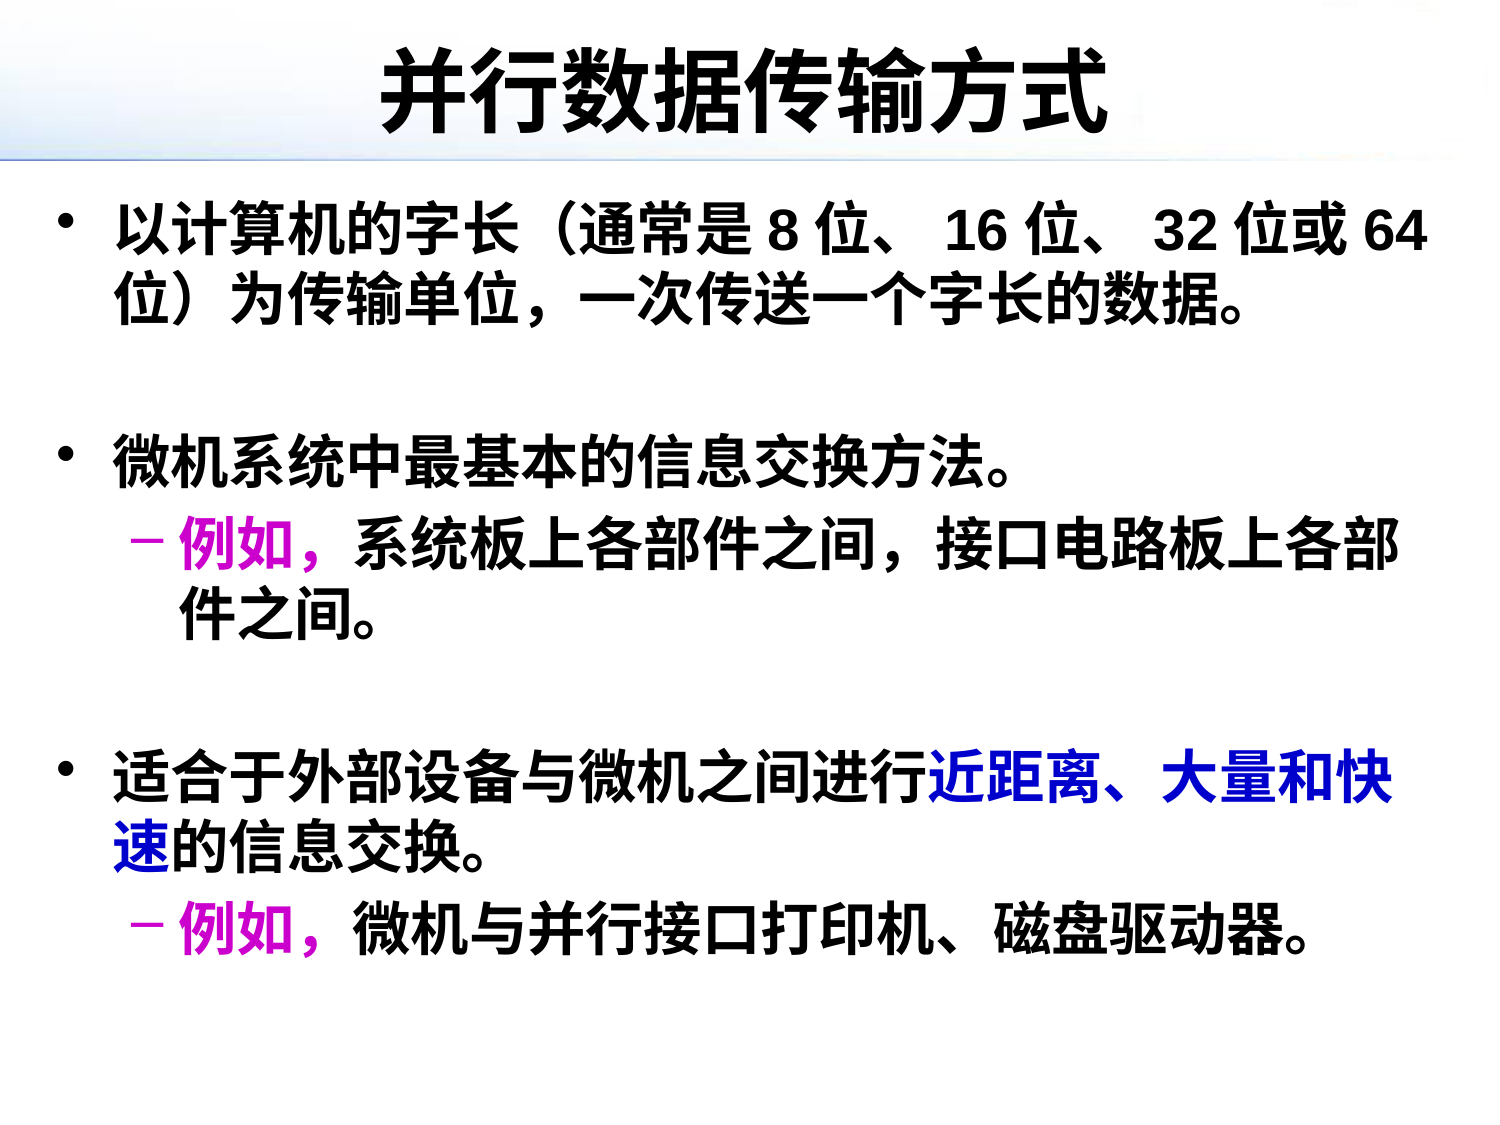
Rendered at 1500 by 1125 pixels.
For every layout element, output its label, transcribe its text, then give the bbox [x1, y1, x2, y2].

title 并行数据传输方式 [29, 31, 1459, 147]
picture [0, 0, 1500, 161]
list 以计算机的字长（通常是8位、16位、32位或64位）为传输单位，一次传送一个字长的数据。 微机系统中最基本的信息交换方法。 例如，系统板上各部件之间，接口电路板上各部件之间。 适合于外部设备与微机之间进行近距离、大量和快速的信息交换。 例如，微机与并行接口打印机、磁盘驱动器。 [41, 184, 1447, 1024]
